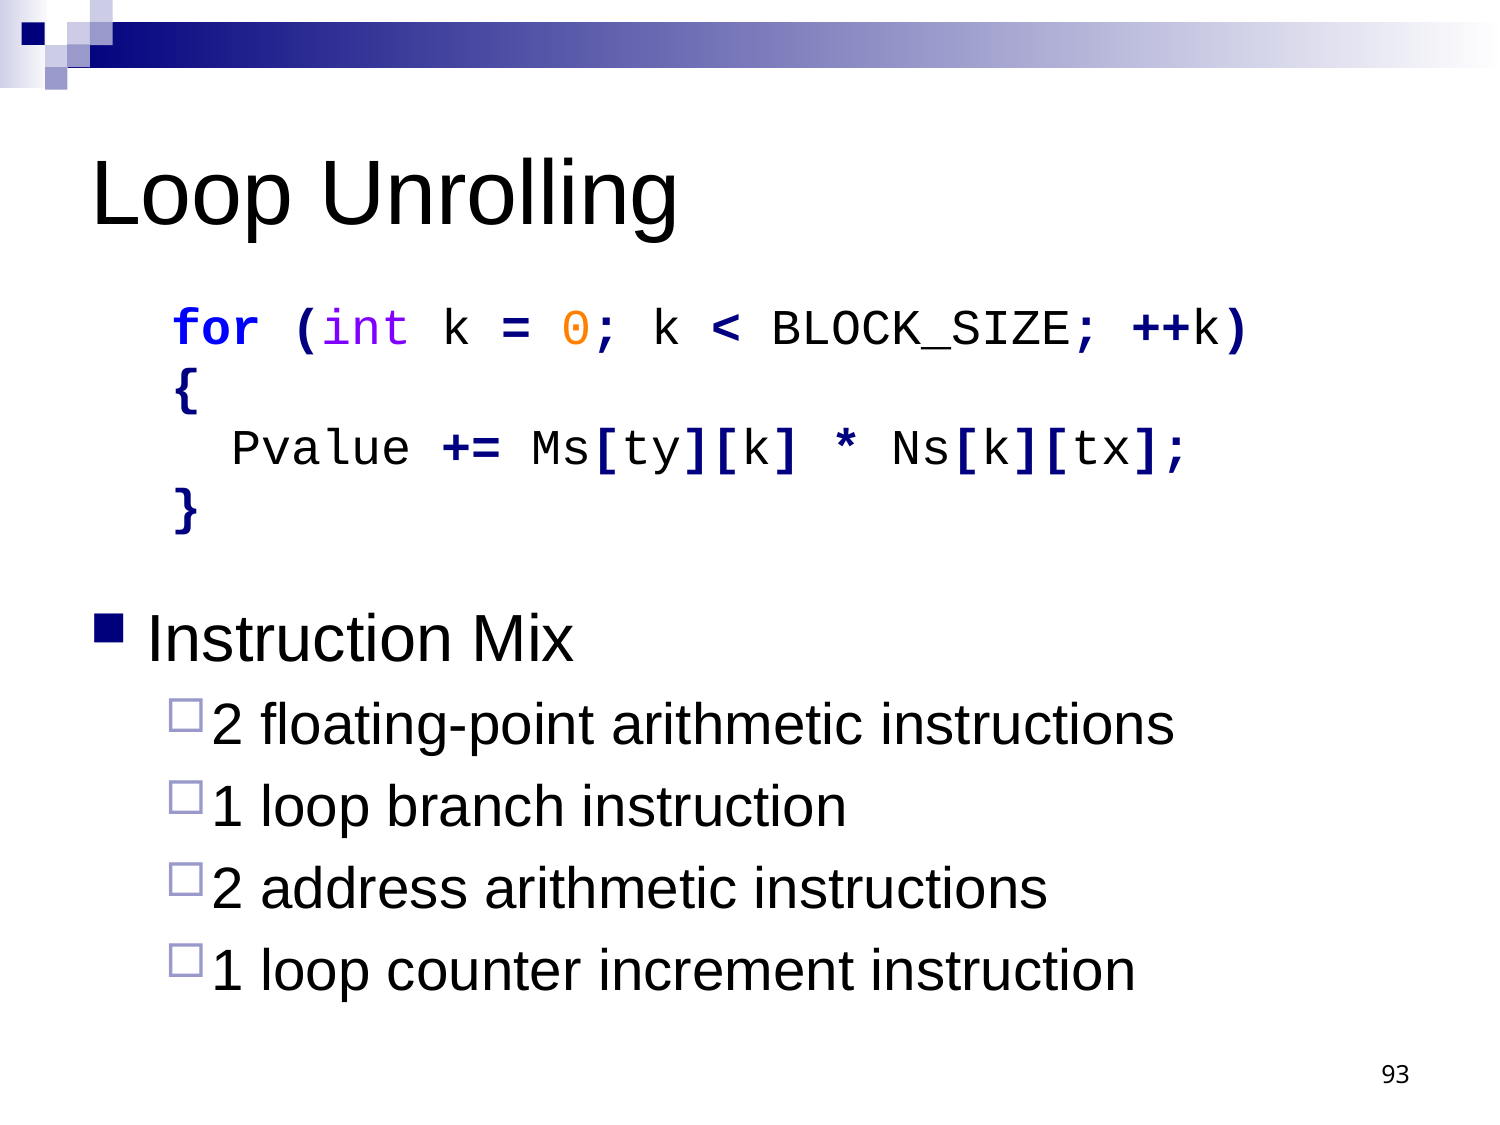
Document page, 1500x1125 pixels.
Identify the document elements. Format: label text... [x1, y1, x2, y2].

slide_number 93 [1074, 1024, 1426, 1101]
list Instruction Mix 2 floating-point arithmetic instructions 1 loop branch instruction 2 address arithmetic instructions 1 loop counter increment instruction [75, 587, 1438, 1125]
text_box for (int k = 0; k < BLOCK_SIZE; ++k) { Pvalue += Ms[ty][k] * Ns[k][tx]; } [156, 287, 1357, 600]
title Loop Unrolling [75, 75, 1425, 300]
